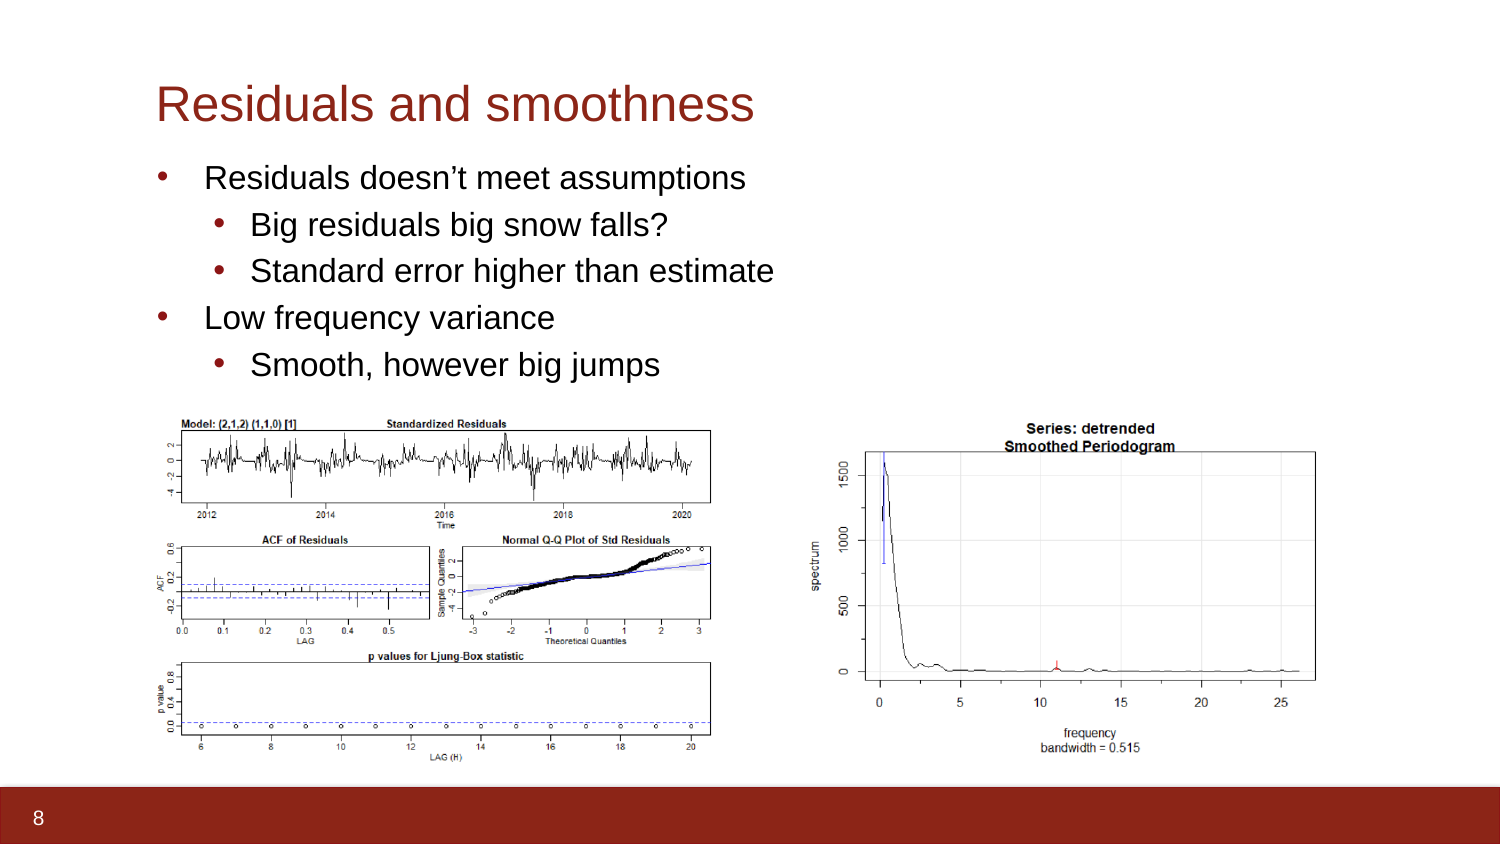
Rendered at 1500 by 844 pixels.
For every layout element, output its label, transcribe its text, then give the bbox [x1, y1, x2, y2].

title Residuals and smoothness [155, 58, 1420, 140]
picture [155, 416, 720, 766]
picture [804, 416, 1319, 758]
list Residuals doesn’t meet assumptions Big residuals big snow falls? Standard error higher than estimate Low frequency variance Smooth, however big jumps [156, 149, 1421, 766]
